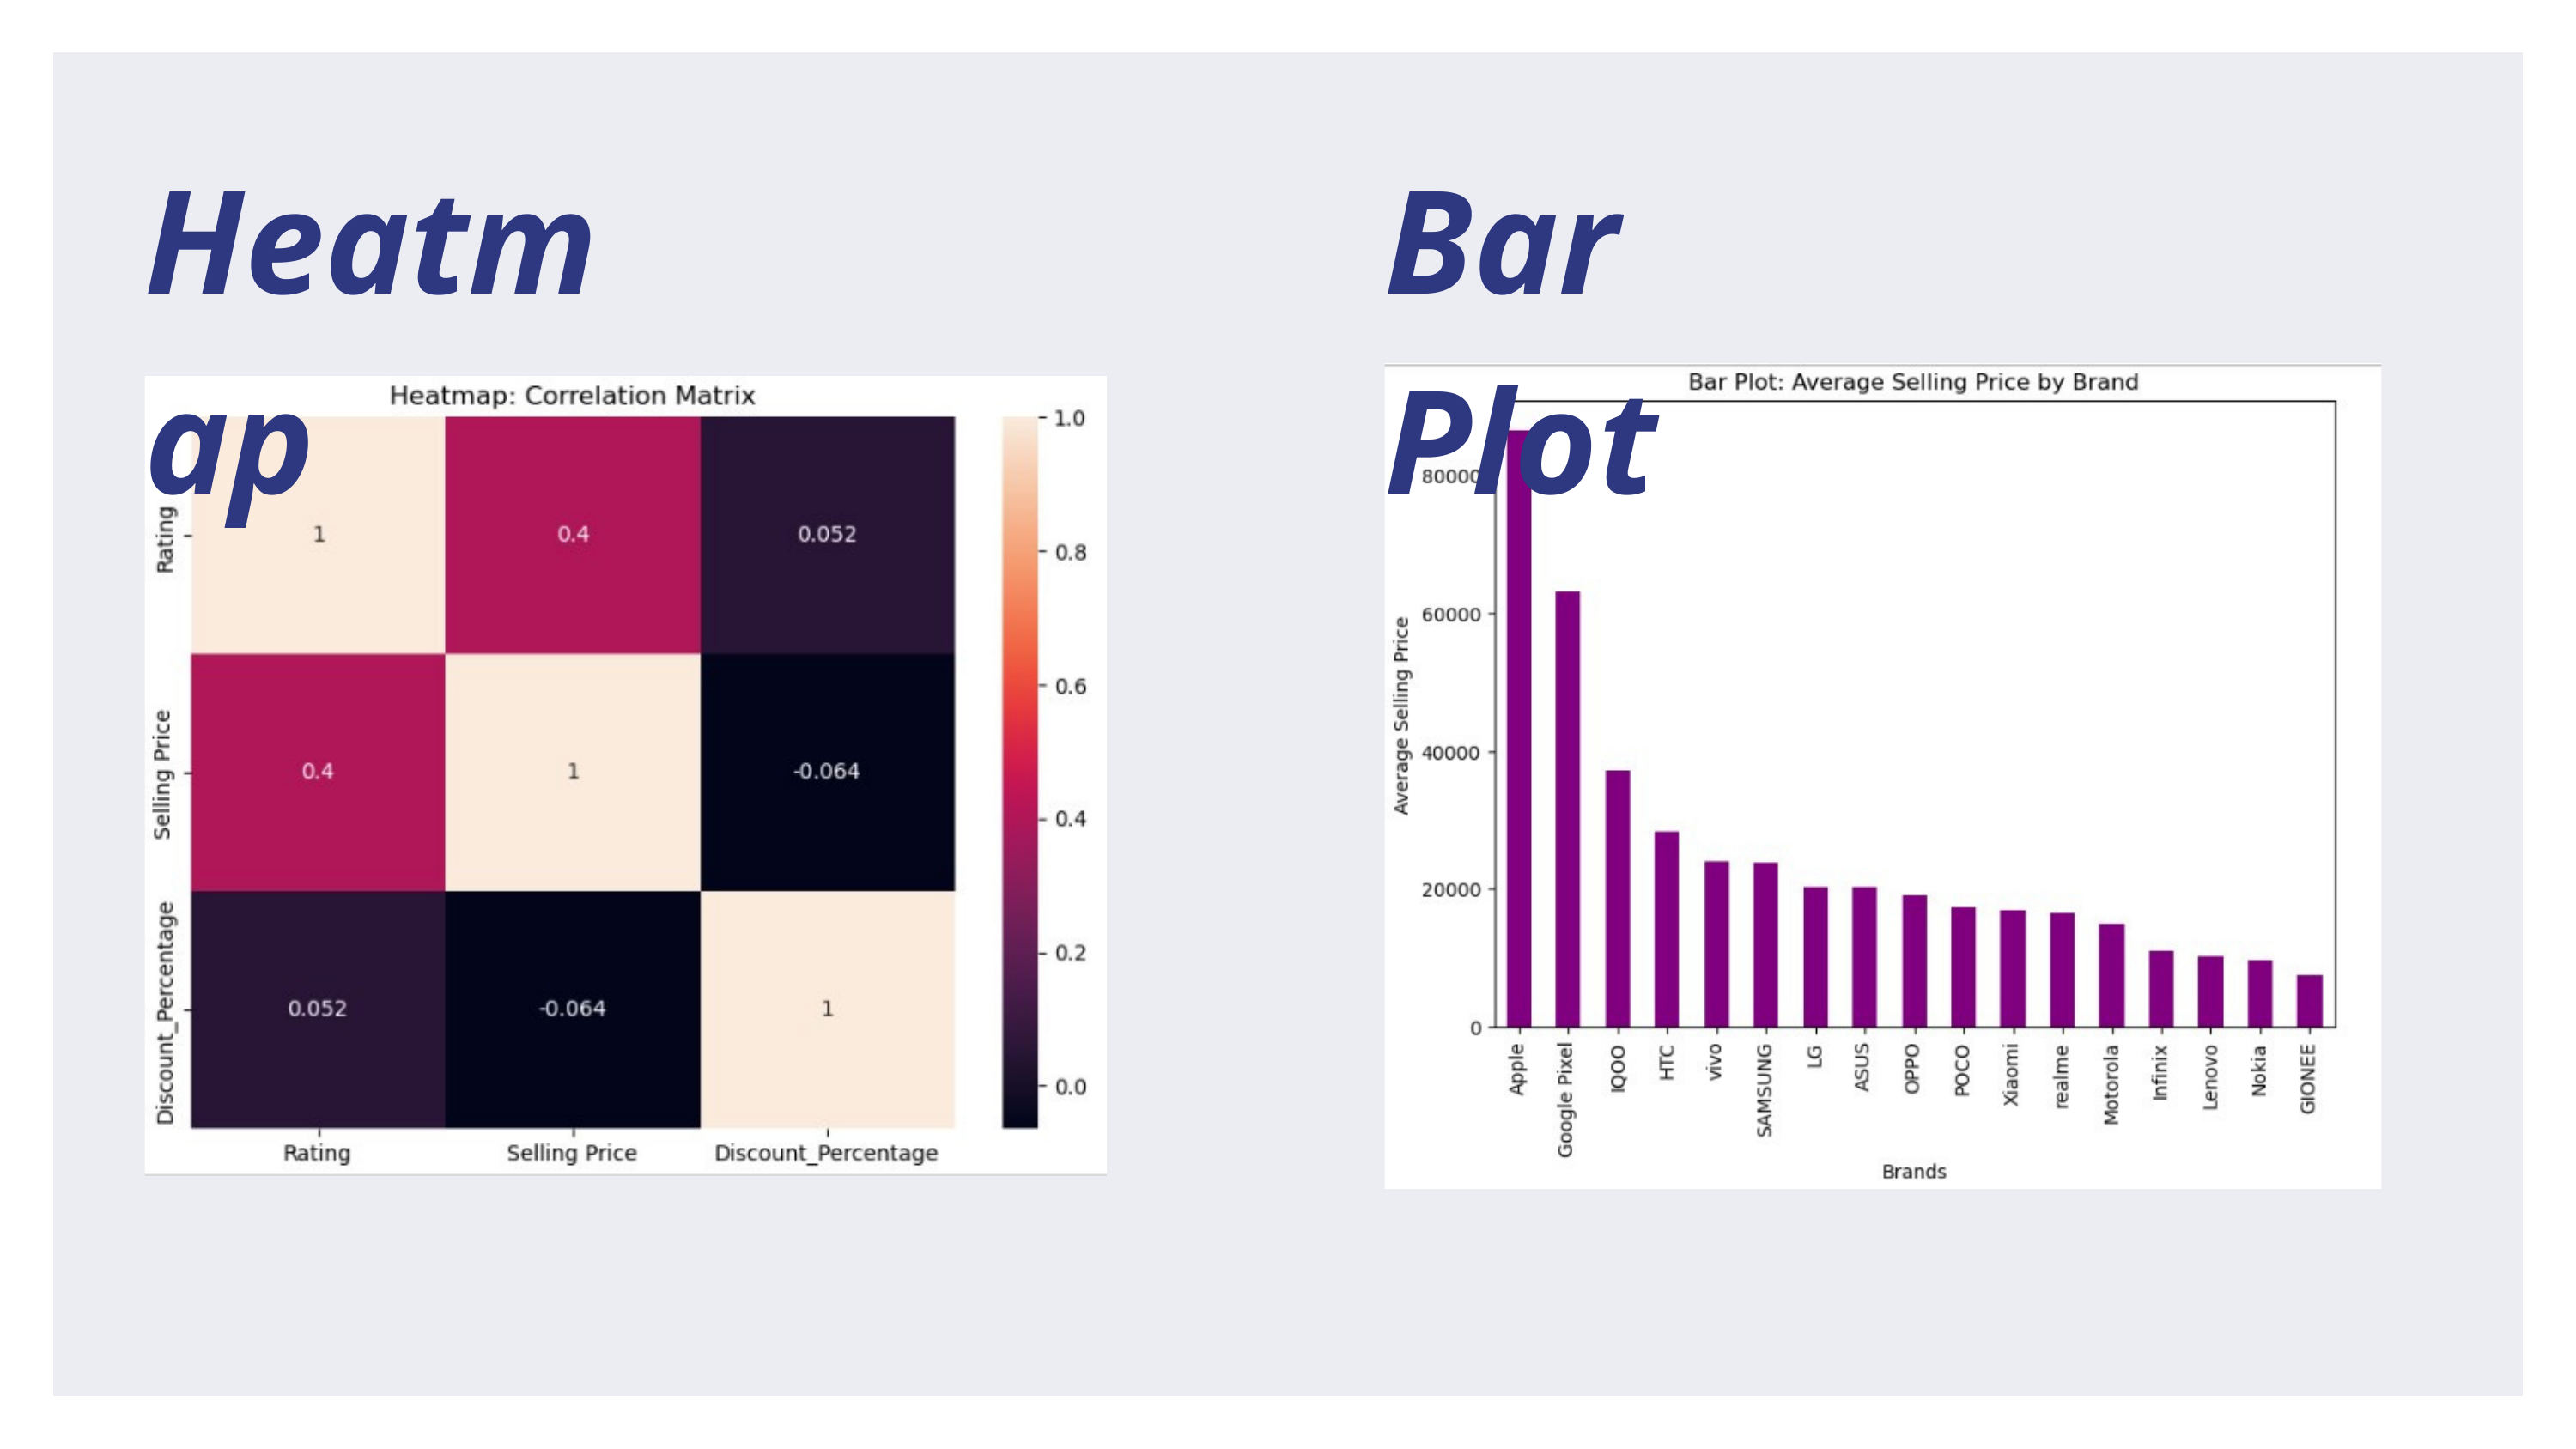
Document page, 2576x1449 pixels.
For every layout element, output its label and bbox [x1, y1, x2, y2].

text_box [52, 52, 2524, 1397]
